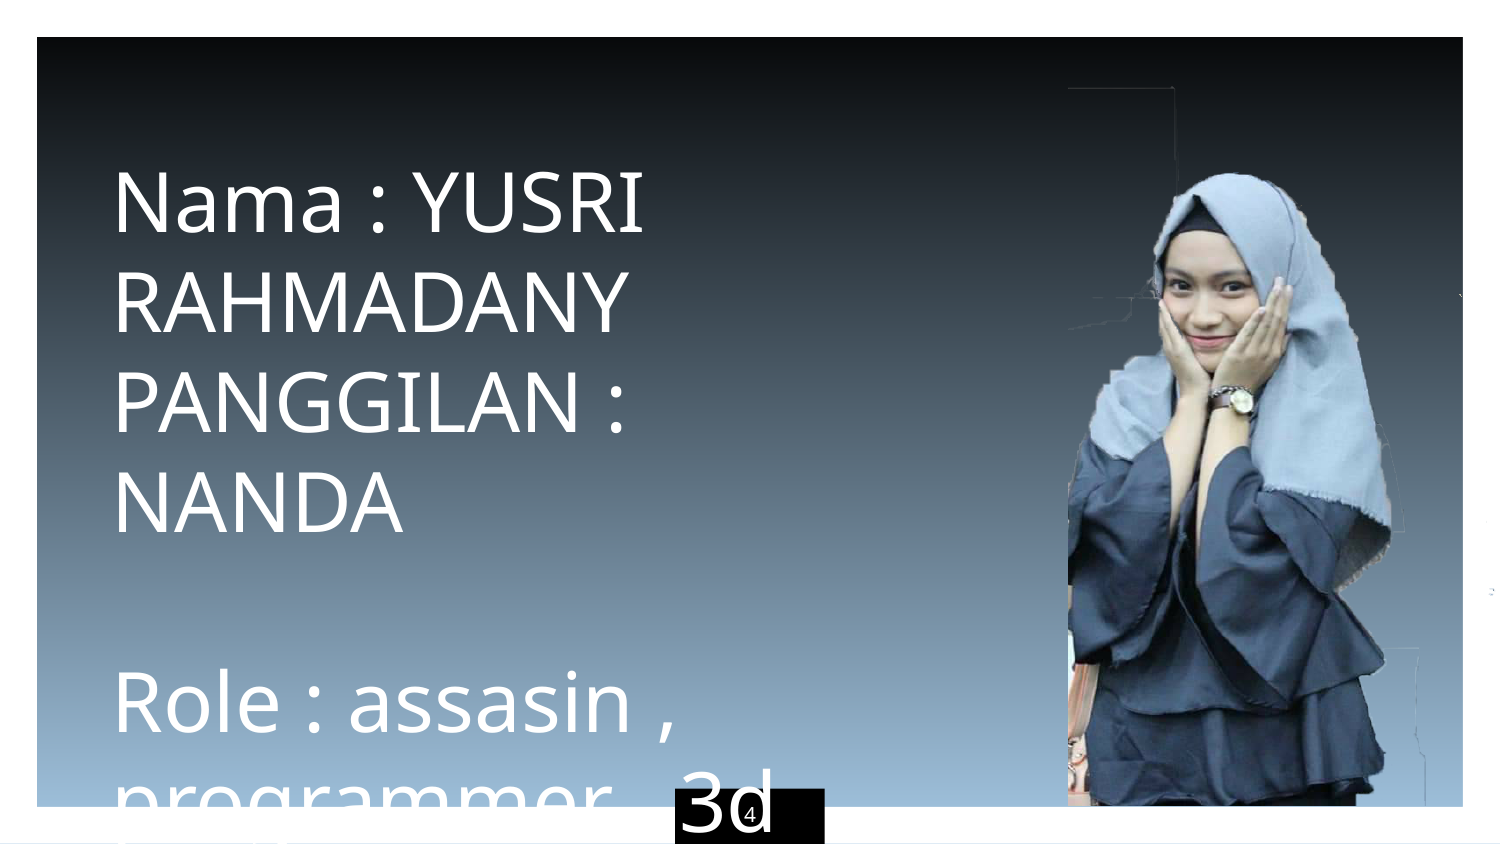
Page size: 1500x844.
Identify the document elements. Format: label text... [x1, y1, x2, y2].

picture [937, 0, 1500, 806]
text_box Nama : YUSRI RAHMADANY PANGGILAN : NANDA Role : assasin , programmer , 3d motion [97, 141, 947, 844]
